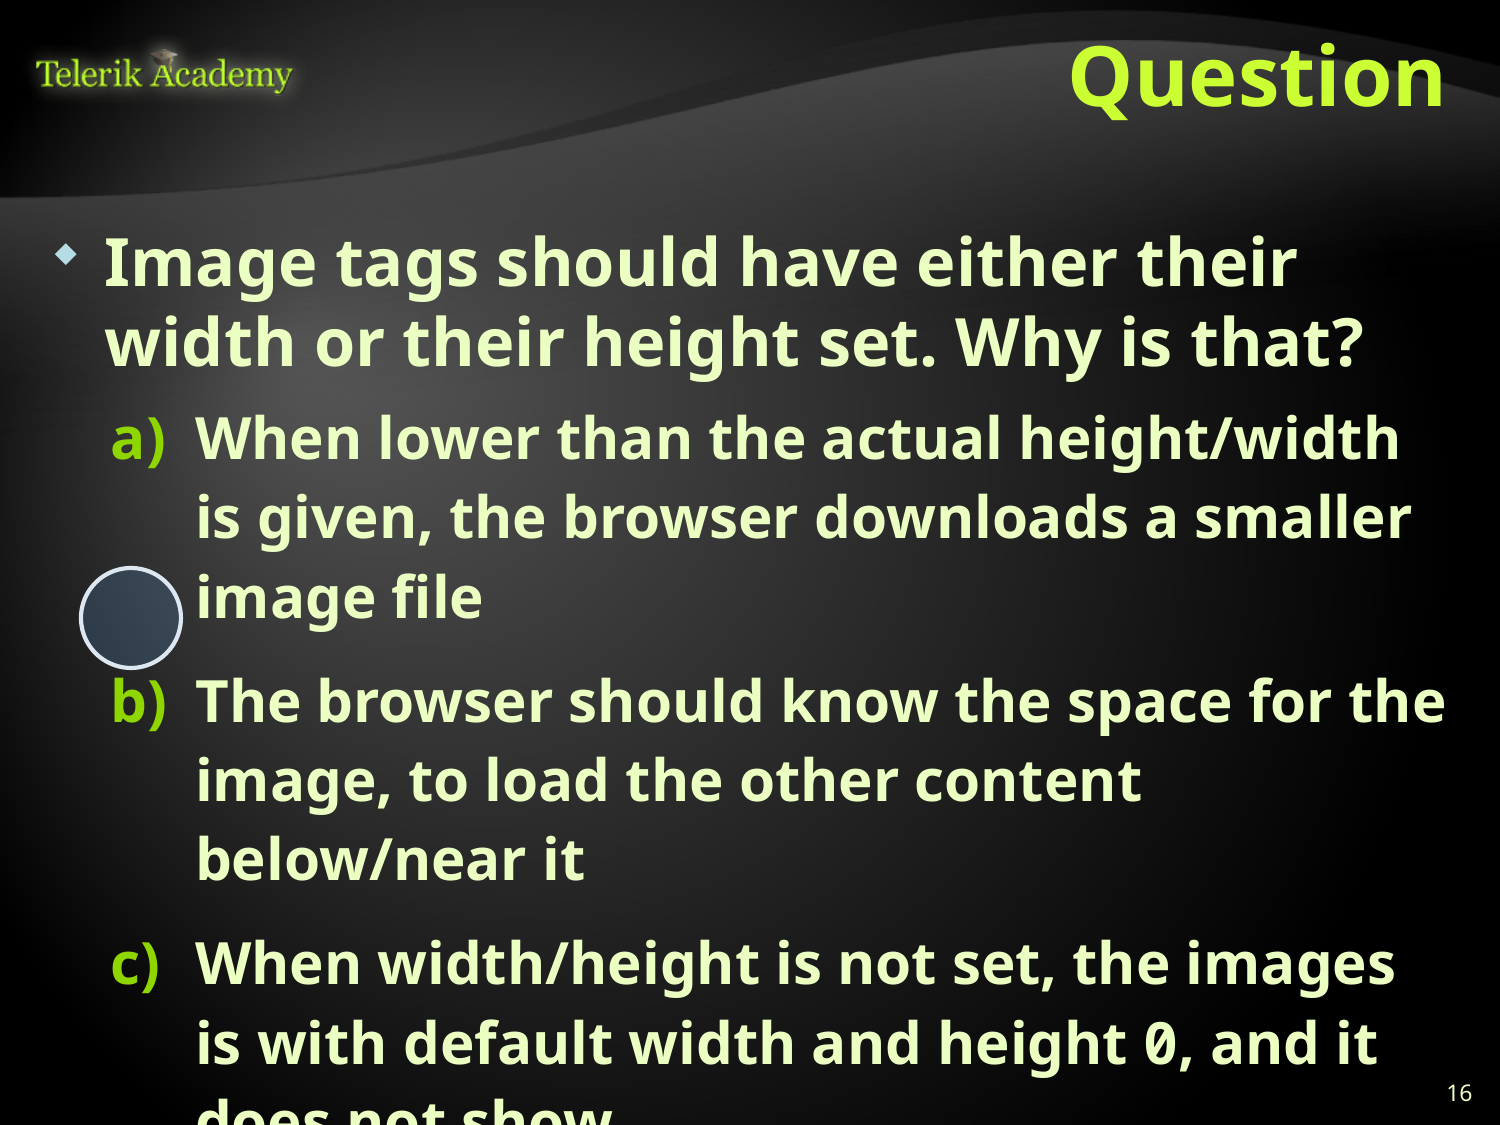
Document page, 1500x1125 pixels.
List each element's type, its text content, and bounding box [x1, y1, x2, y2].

title Question [300, 12, 1463, 150]
picture [0, 0, 1500, 1125]
text_box [78, 565, 184, 671]
slide_number 16 [1412, 1074, 1488, 1113]
list Image tags should have either their width or their height set. Why is that? When lower than the actual height/width is given, the browser downloads a smaller image file The browser should know the space for the image, to load the other content below/near it When width/height is not set, the images is with default width and height 0, and it does not show [37, 212, 1463, 1042]
